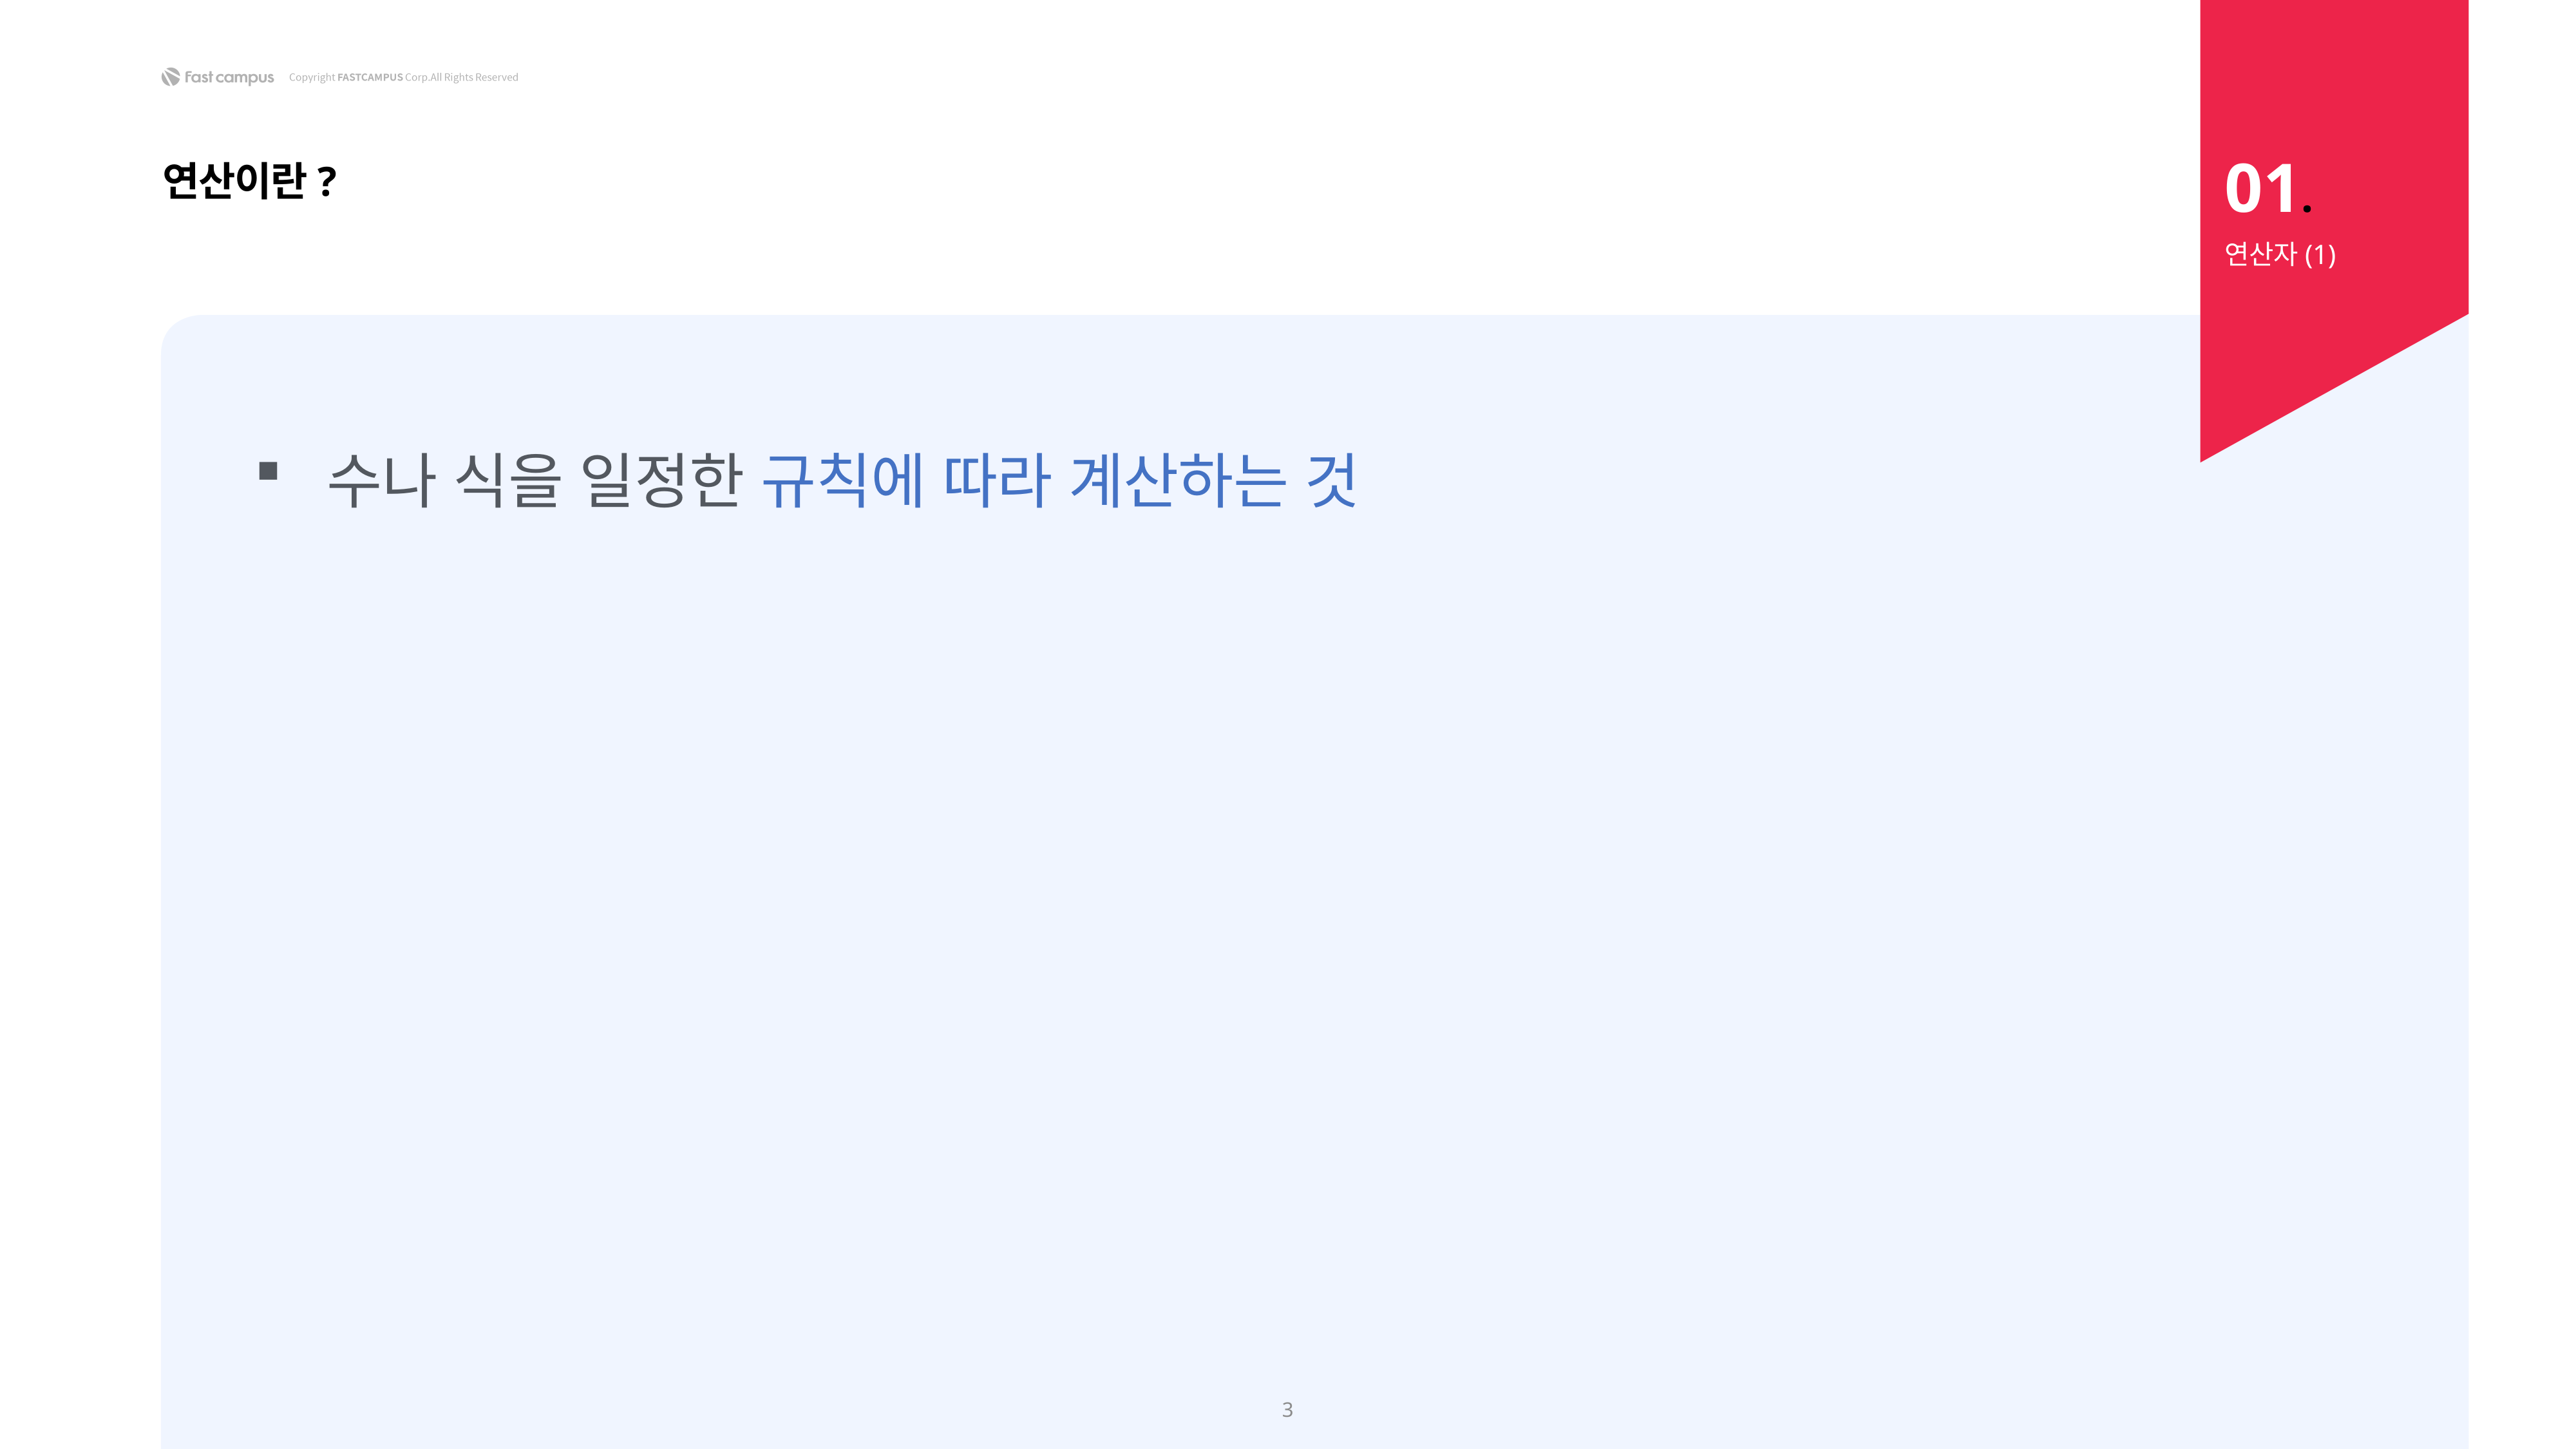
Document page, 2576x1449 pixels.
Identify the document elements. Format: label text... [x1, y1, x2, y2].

slide_number 3 [998, 1372, 1578, 1449]
text_box 01. [2200, 148, 2469, 232]
text_box 수나 식을 일정한 규칙에 따라 계산하는 것 [253, 404, 1571, 516]
picture [0, 0, 2576, 1449]
text_box 연산이란? [160, 154, 631, 205]
text_box 연산자(1) [2200, 232, 2469, 276]
